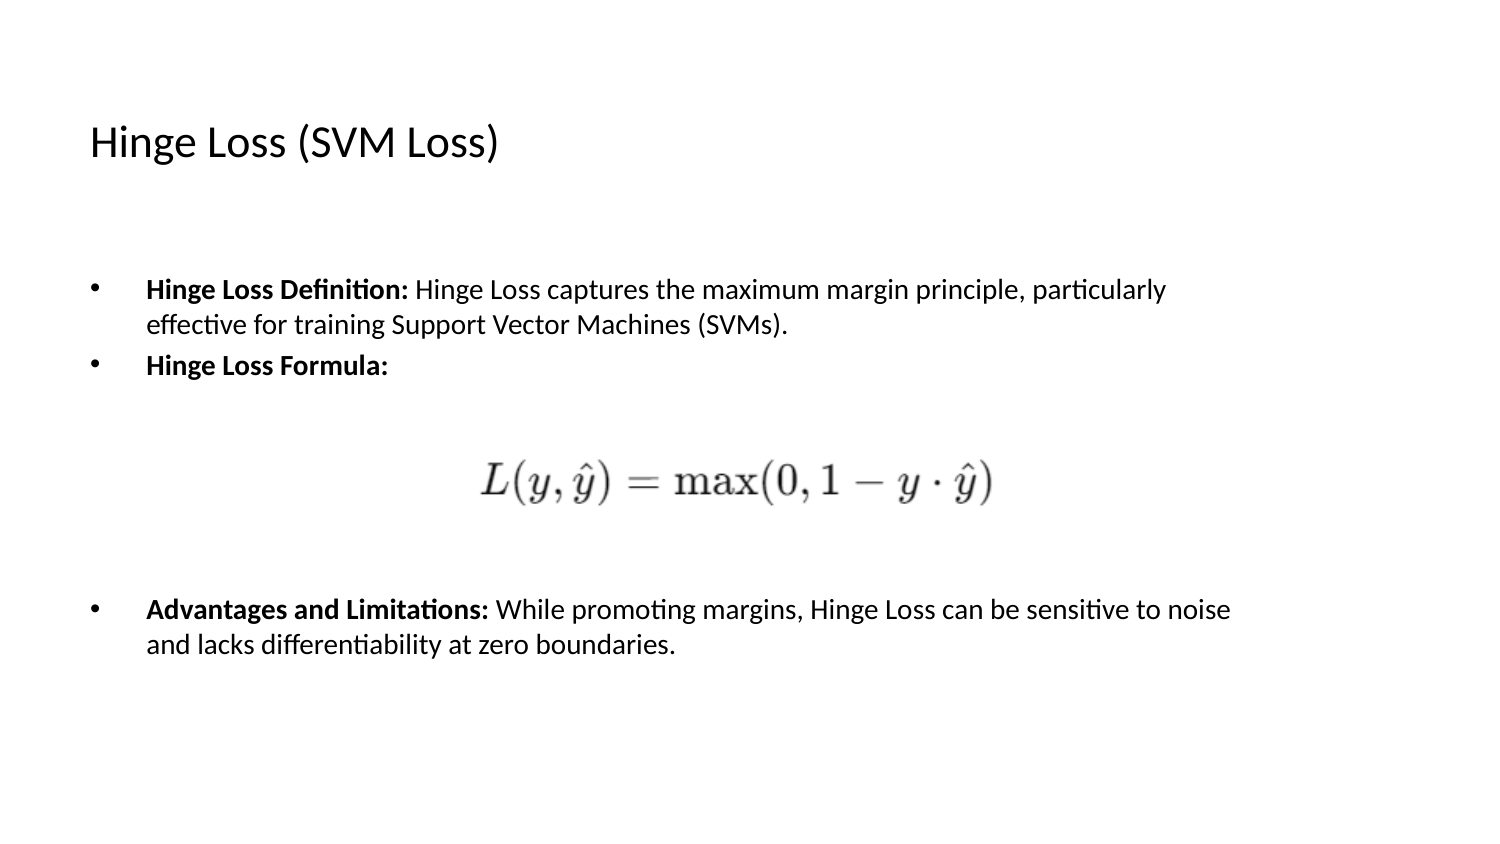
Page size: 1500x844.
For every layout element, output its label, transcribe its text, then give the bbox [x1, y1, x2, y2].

picture [420, 384, 1080, 564]
list Hinge Loss Definition: Hinge Loss captures the maximum margin principle, particularly effective for training Support Vector Machines (SVMs). Hinge Loss Formula: Advantages and Limitations: While promoting margins, Hinge Loss can be sensitive to noise and lacks differentiability at zero boundaries. [75, 262, 1277, 844]
title Hinge Loss (SVM Loss) [75, 45, 1425, 233]
